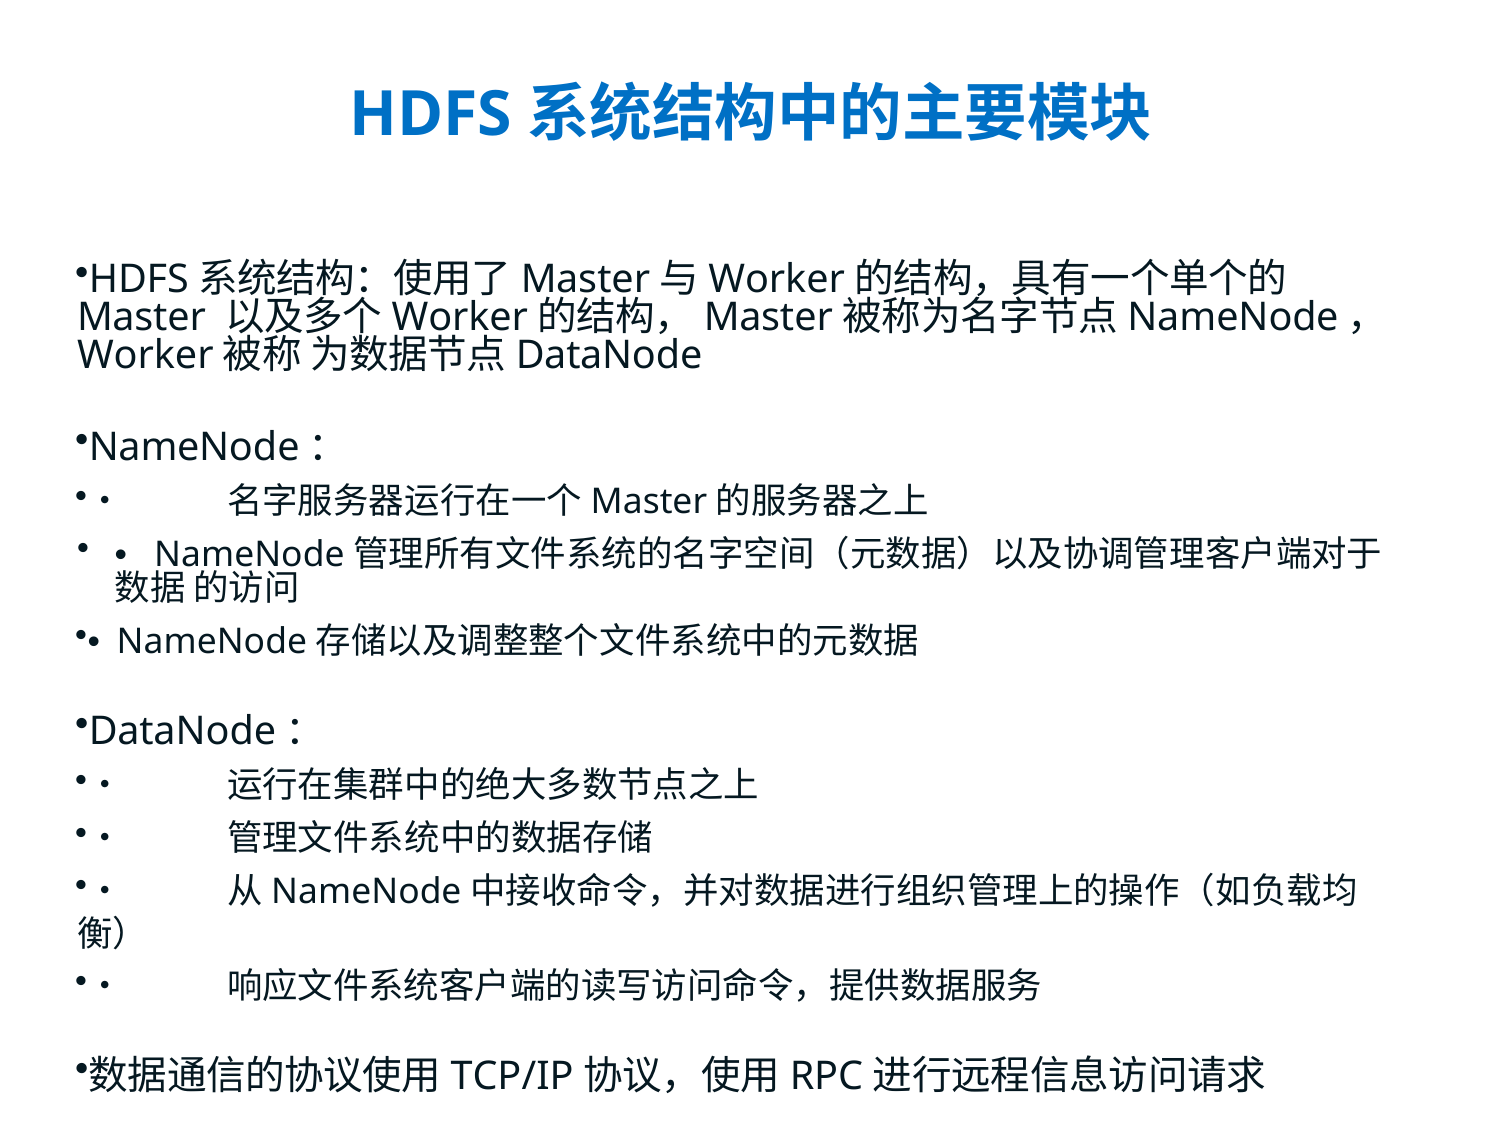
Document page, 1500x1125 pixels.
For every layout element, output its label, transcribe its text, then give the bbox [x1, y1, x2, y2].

list HDFS系统结构：使用了Master与Worker的结构，具有一个单个的Master 以及多个Worker的结构，Master被称为名字节点NameNode，Worker被称 为数据节点DataNode NameNode： • 名字服务器运行在一个Master的服务器之上 • NameNode管理所有文件系统的名字空间（元数据）以及协调管理客户端对于数据 的访问 • NameNode存储以及调整整个文件系统中的元数据 DataNode： • 运行在集群中的绝大多数节点之上 • 管理文件系统中的数据存储 • 从NameNode中接收命令，并对数据进行组织管理上的操作（如负载均衡） • 响应文件系统客户端的读写访问命令，提供数据服务 数据通信的协议使用TCP/IP协议，使用RPC进行远程信息访问请求 [75, 262, 1425, 1098]
title HDFS系统结构中的主要模块 [75, 16, 1425, 205]
